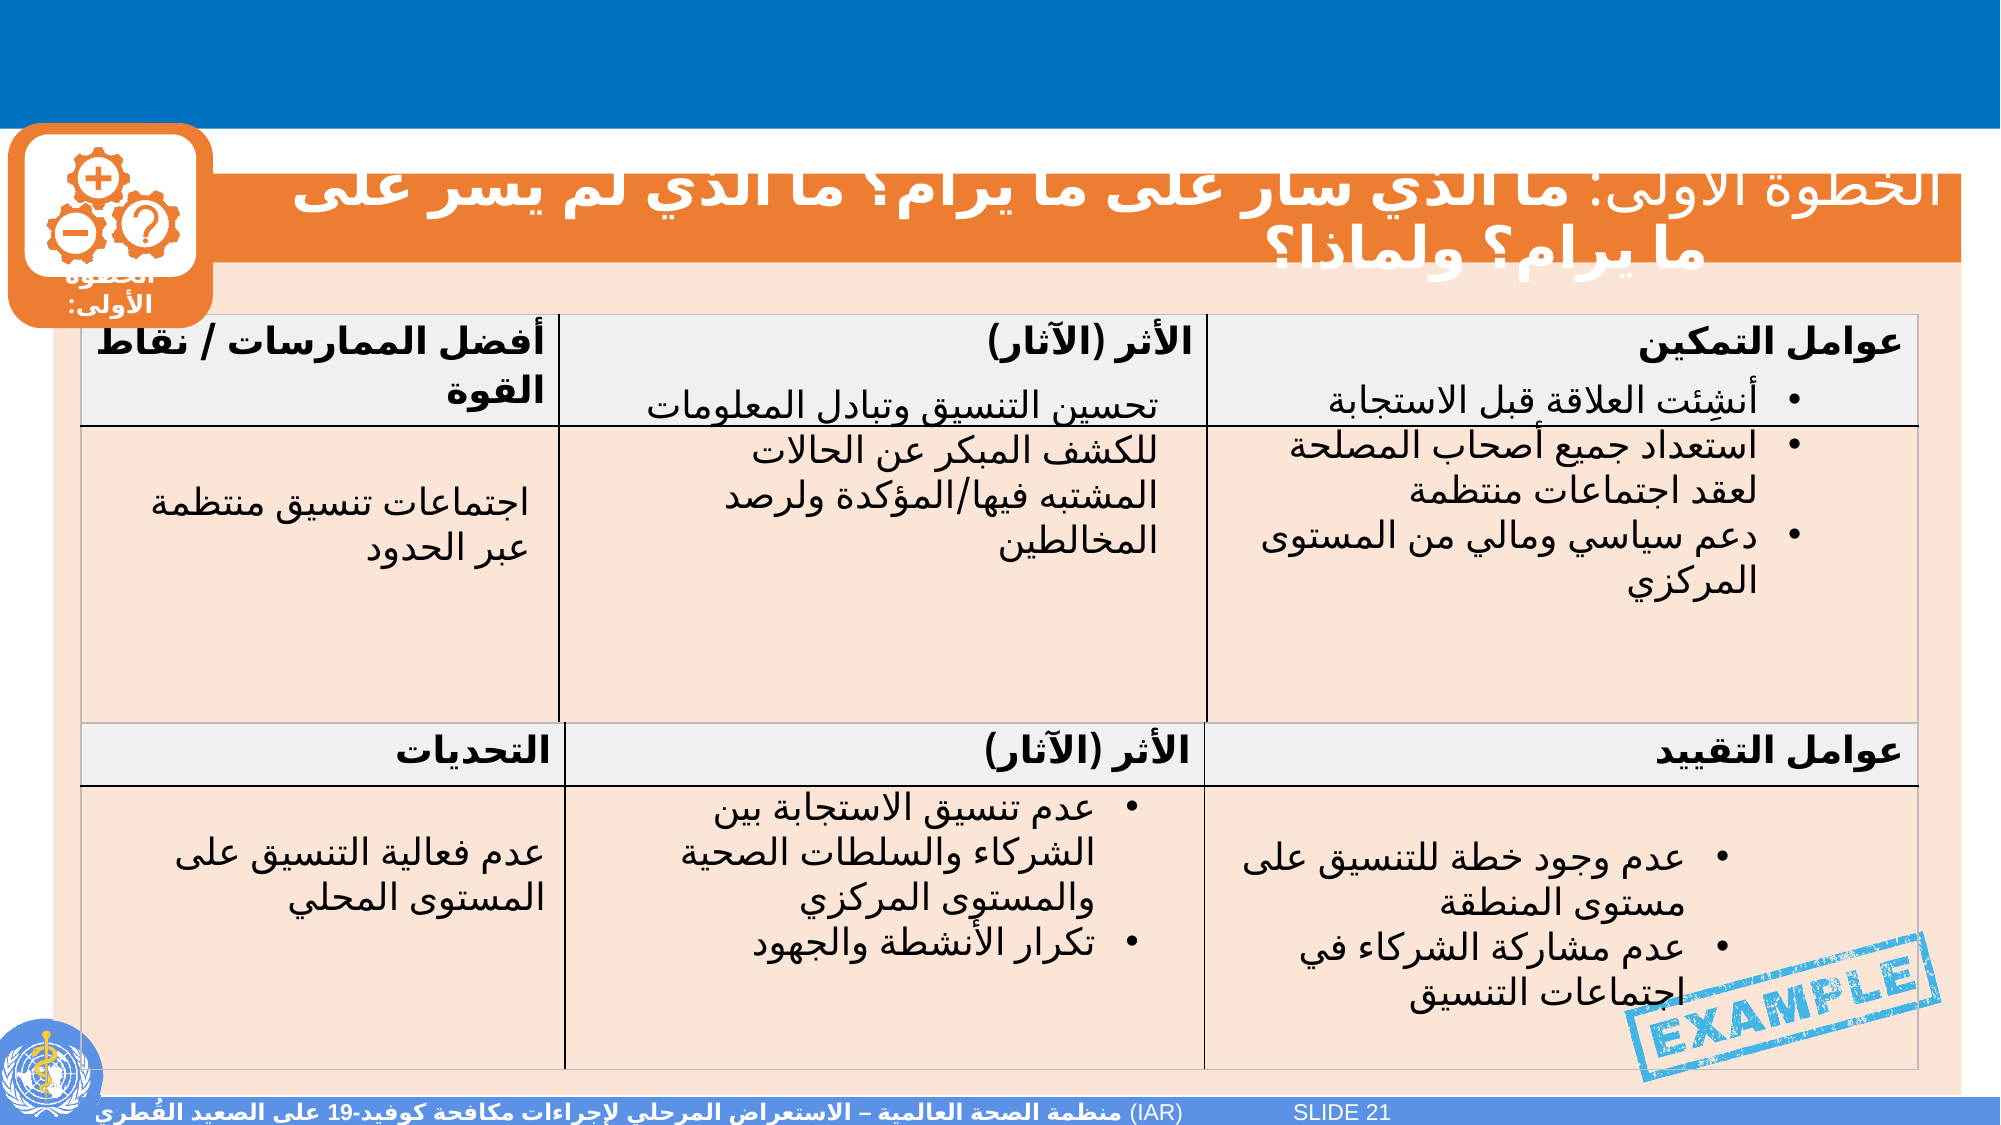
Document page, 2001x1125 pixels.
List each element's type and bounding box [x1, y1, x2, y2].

picture [0, 1005, 158, 1125]
picture [1624, 928, 1942, 1084]
text_box [52, 173, 1962, 1095]
text_box [7, 122, 213, 329]
